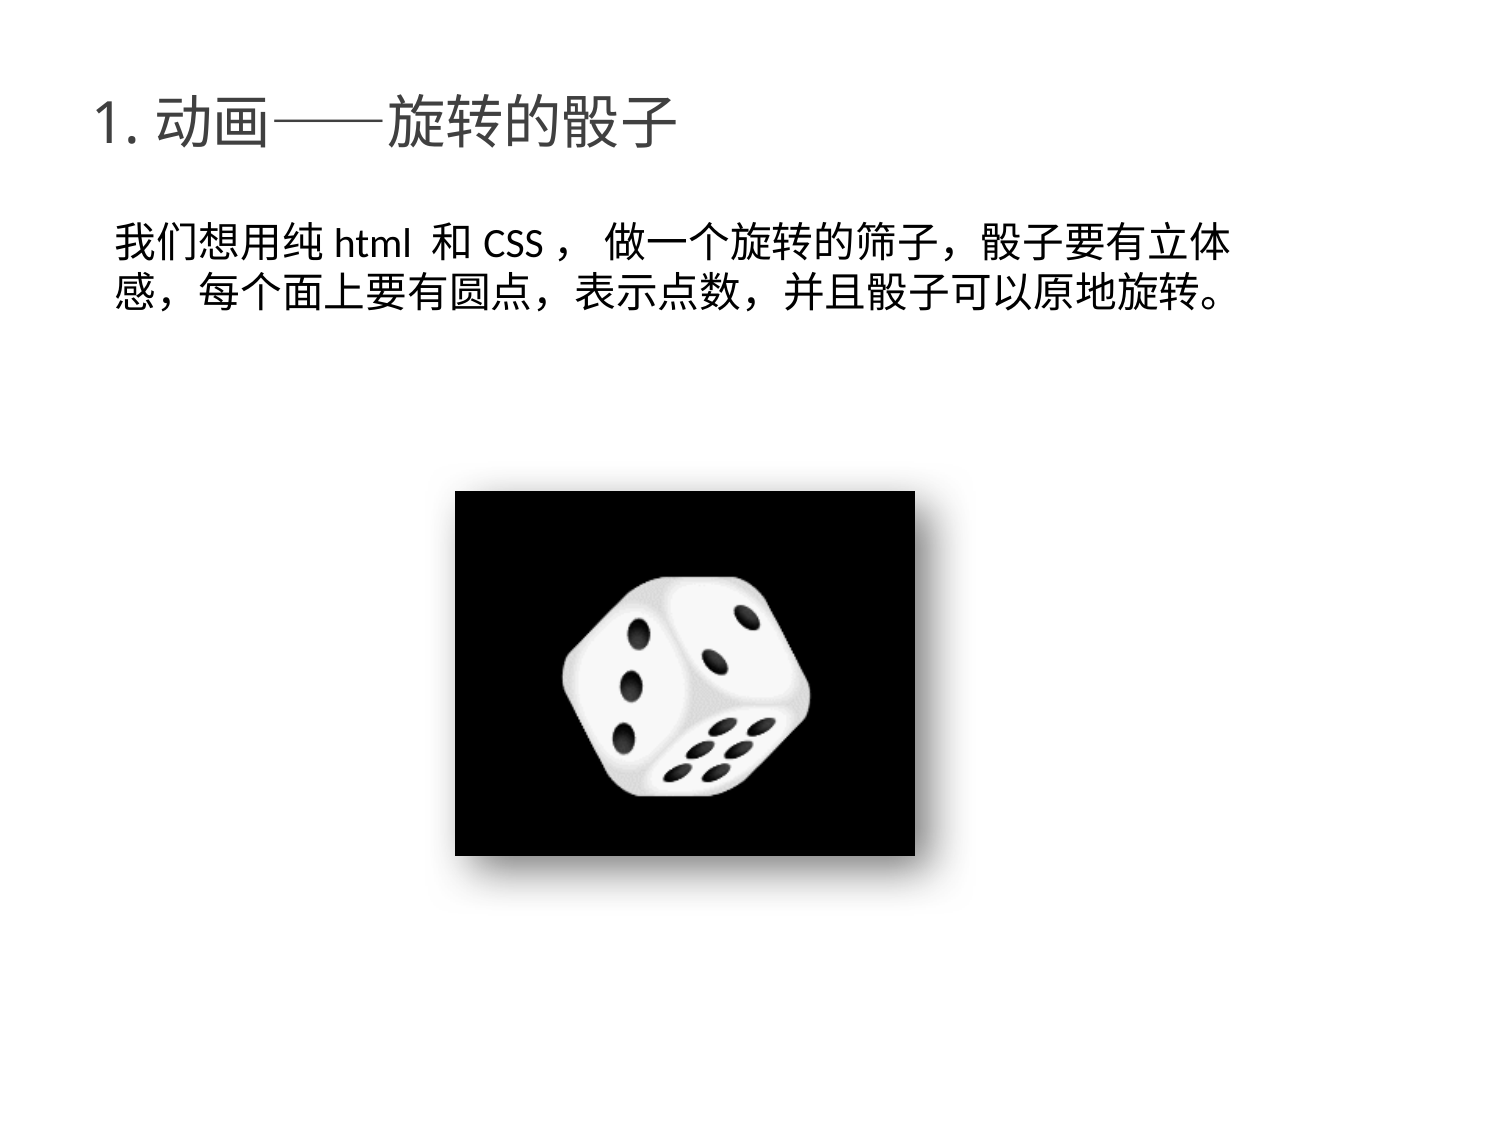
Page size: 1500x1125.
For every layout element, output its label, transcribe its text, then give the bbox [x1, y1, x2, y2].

text_box 1.动画——旋转的骰子 [76, 78, 1058, 163]
picture [455, 491, 915, 856]
text_box 我们想用纯html 和CSS， 做一个旋转的筛子，骰子要有立体感，每个面上要有圆点，表示点数，并且骰子可以原地旋转。 [100, 208, 1270, 323]
